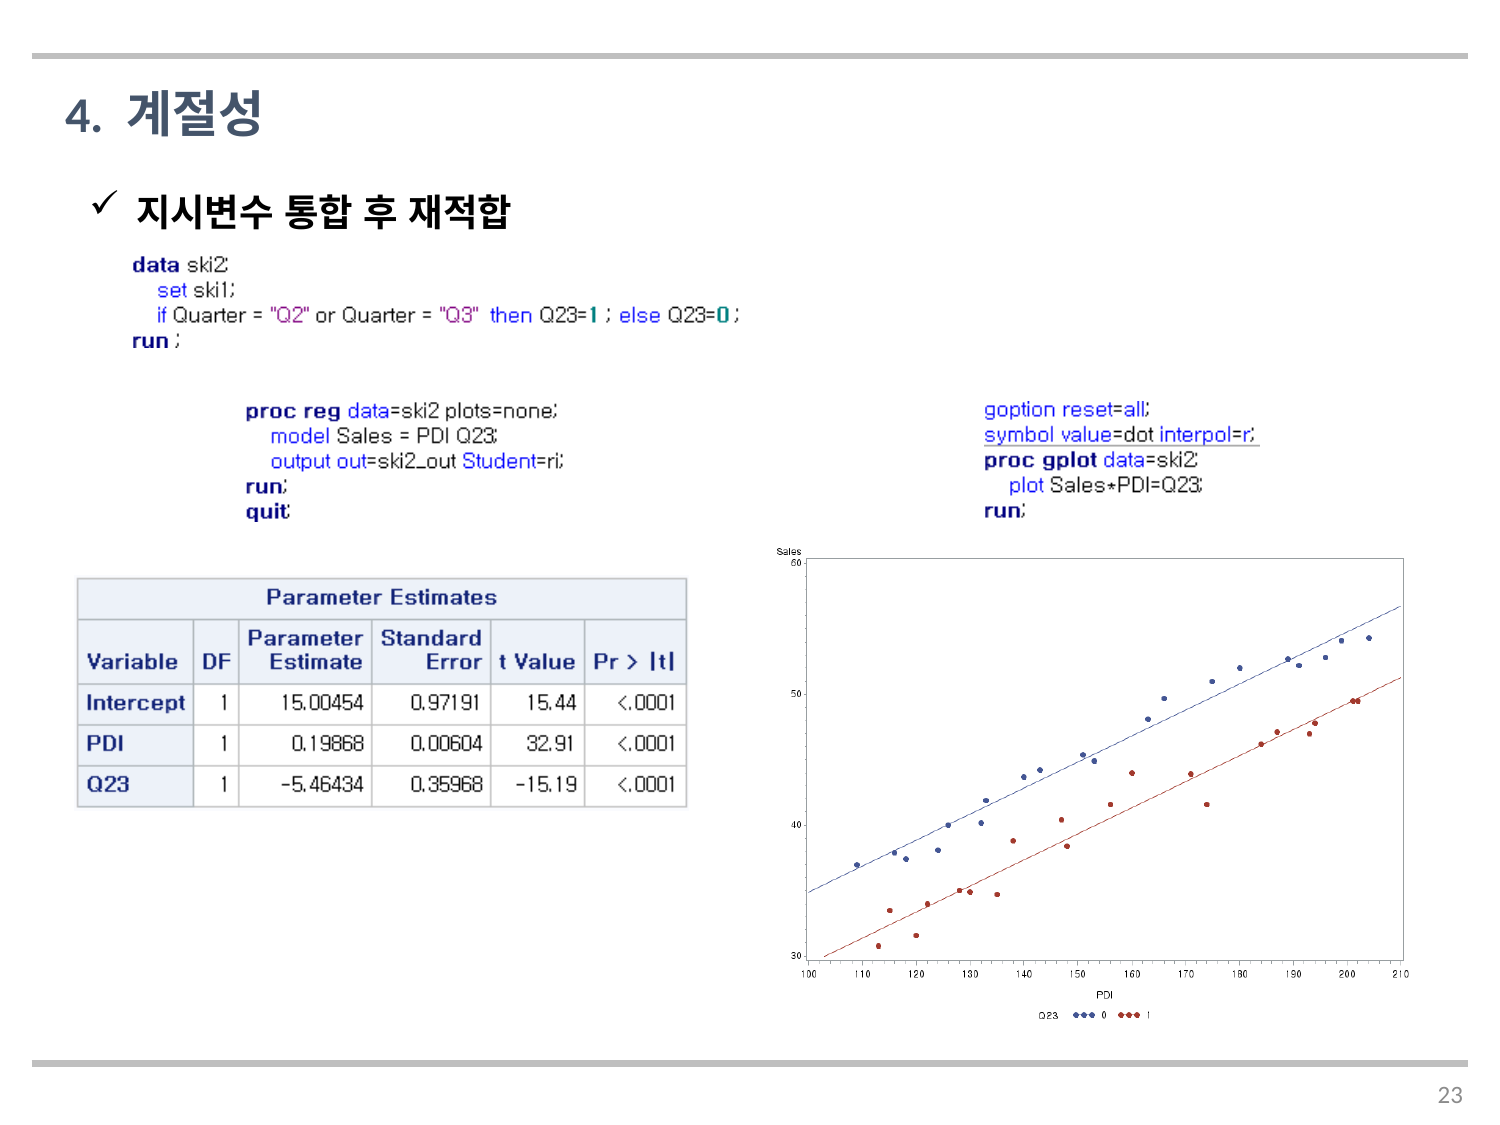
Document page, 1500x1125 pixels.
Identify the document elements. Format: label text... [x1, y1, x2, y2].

picture [984, 401, 1260, 521]
picture [74, 575, 689, 811]
picture [244, 401, 569, 522]
text_box 4. 계절성 [50, 75, 968, 151]
text_box 지시변수 통합 후 재적합 [74, 158, 1365, 241]
picture [771, 545, 1413, 1027]
picture [132, 255, 746, 348]
